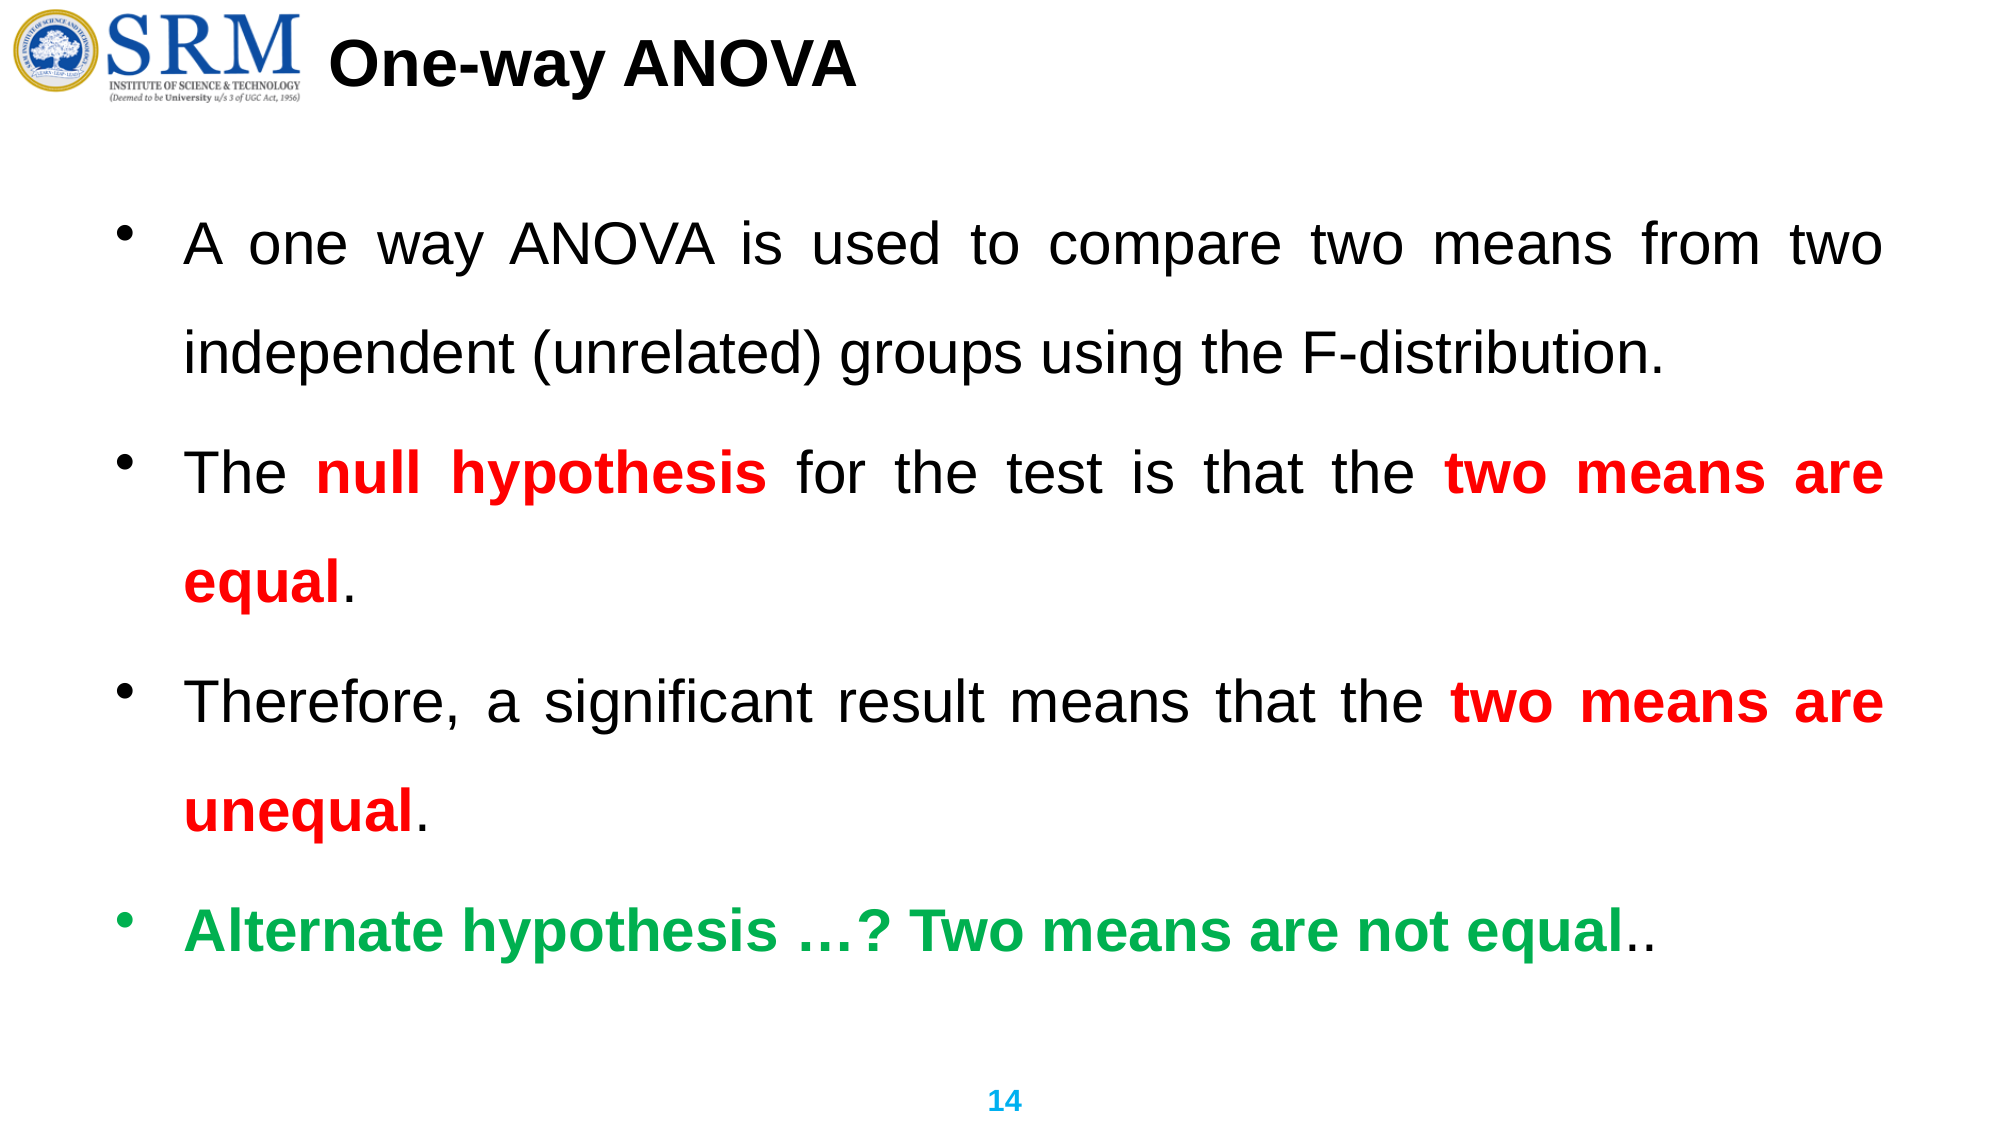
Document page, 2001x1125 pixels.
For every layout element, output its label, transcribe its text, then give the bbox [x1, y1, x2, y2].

list A one way ANOVA is used to compare two means from two independent (unrelated) groups using the F-distribution. The null hypothesis for the test is that the two means are equal. Therefore, a significant result means that the two means are unequal. Alternate hypothesis …? Two means are not equal.. [99, 160, 1900, 1005]
slide_number 14 [924, 1072, 1085, 1125]
title One-way ANOVA [313, 23, 1998, 95]
picture [1, 0, 309, 119]
